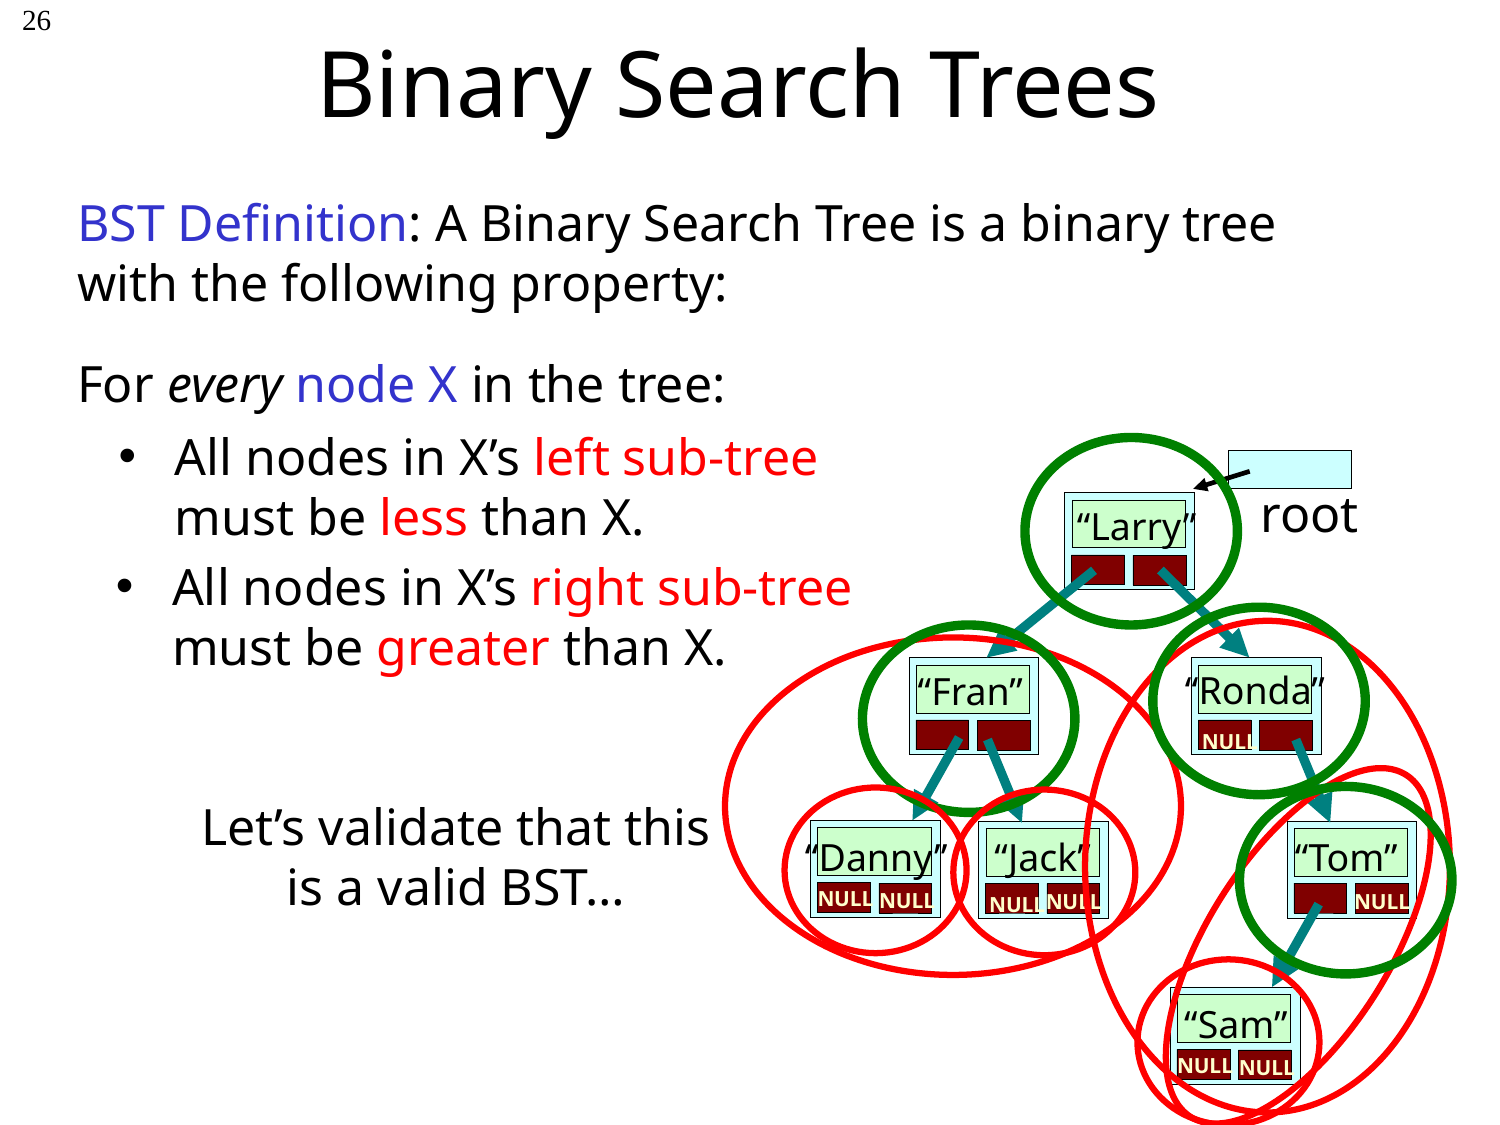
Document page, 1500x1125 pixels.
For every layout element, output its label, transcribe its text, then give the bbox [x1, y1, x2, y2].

text_box All nodes in X’s left sub-tree must be less than X. [28, 350, 846, 553]
text_box [1160, 1097, 1297, 1125]
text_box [762, 449, 1426, 1088]
text_box For every node X in the tree: [62, 345, 879, 428]
text_box [1280, 1097, 1332, 1112]
text_box Let’s validate that this is a valid BST… [186, 788, 726, 924]
text_box [725, 720, 757, 893]
slide_number 26 [0, 0, 67, 69]
text_box BST Definition: A Binary Search Tree is a binary tree with the following property: [62, 184, 1380, 320]
title Binary Search Trees [112, 0, 1388, 175]
text_box [1082, 437, 1181, 448]
text_box [1429, 912, 1447, 981]
text_box [1429, 821, 1452, 939]
text_box All nodes in X’s right sub-tree must be greater than X. [26, 547, 757, 683]
text_box [1429, 752, 1450, 858]
